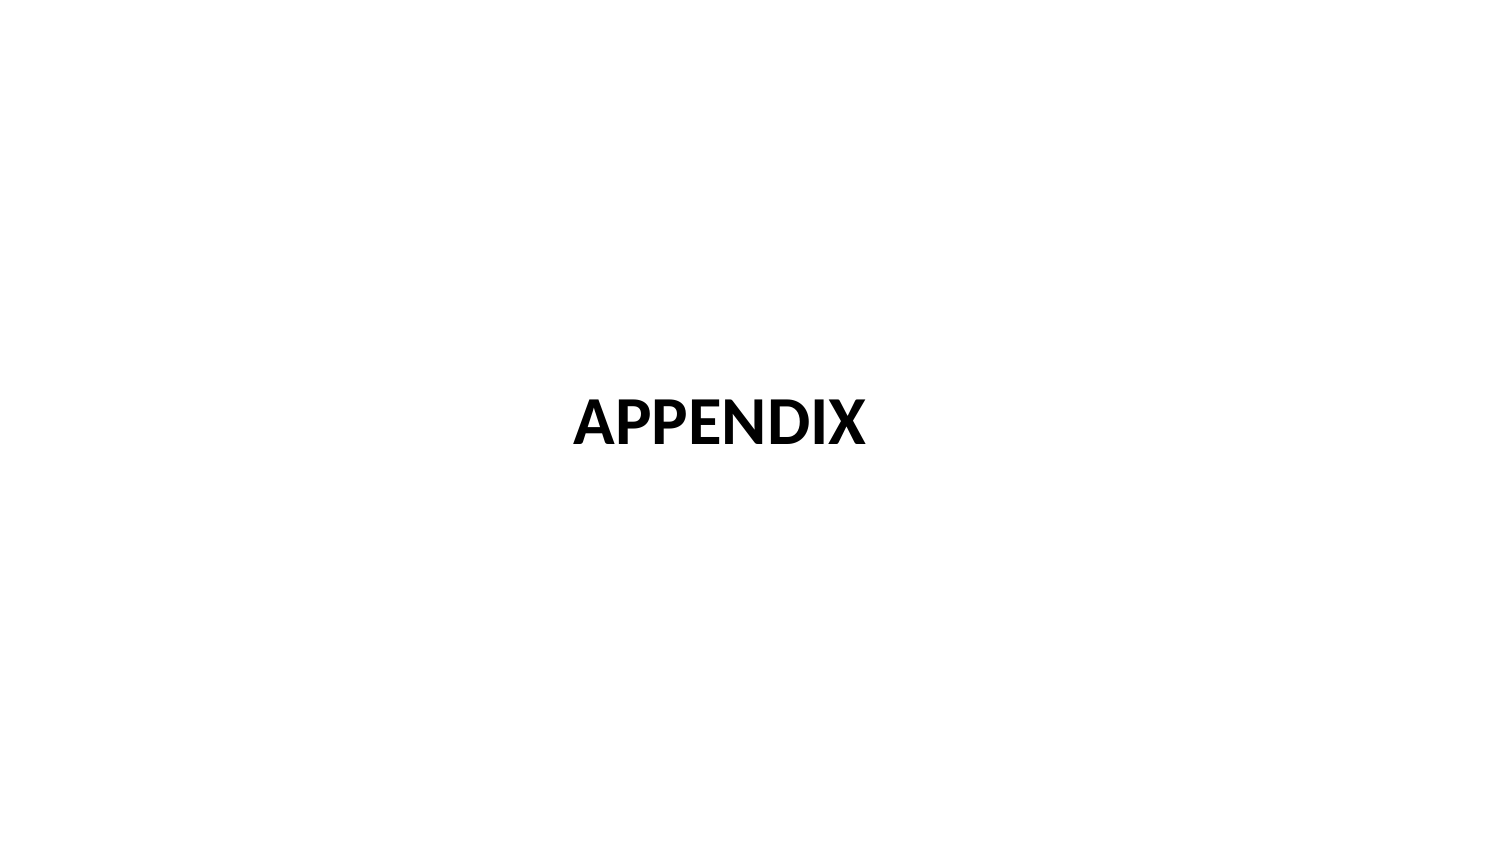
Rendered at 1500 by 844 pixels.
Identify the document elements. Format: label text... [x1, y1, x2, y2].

title APPENDIX [562, 340, 1500, 504]
